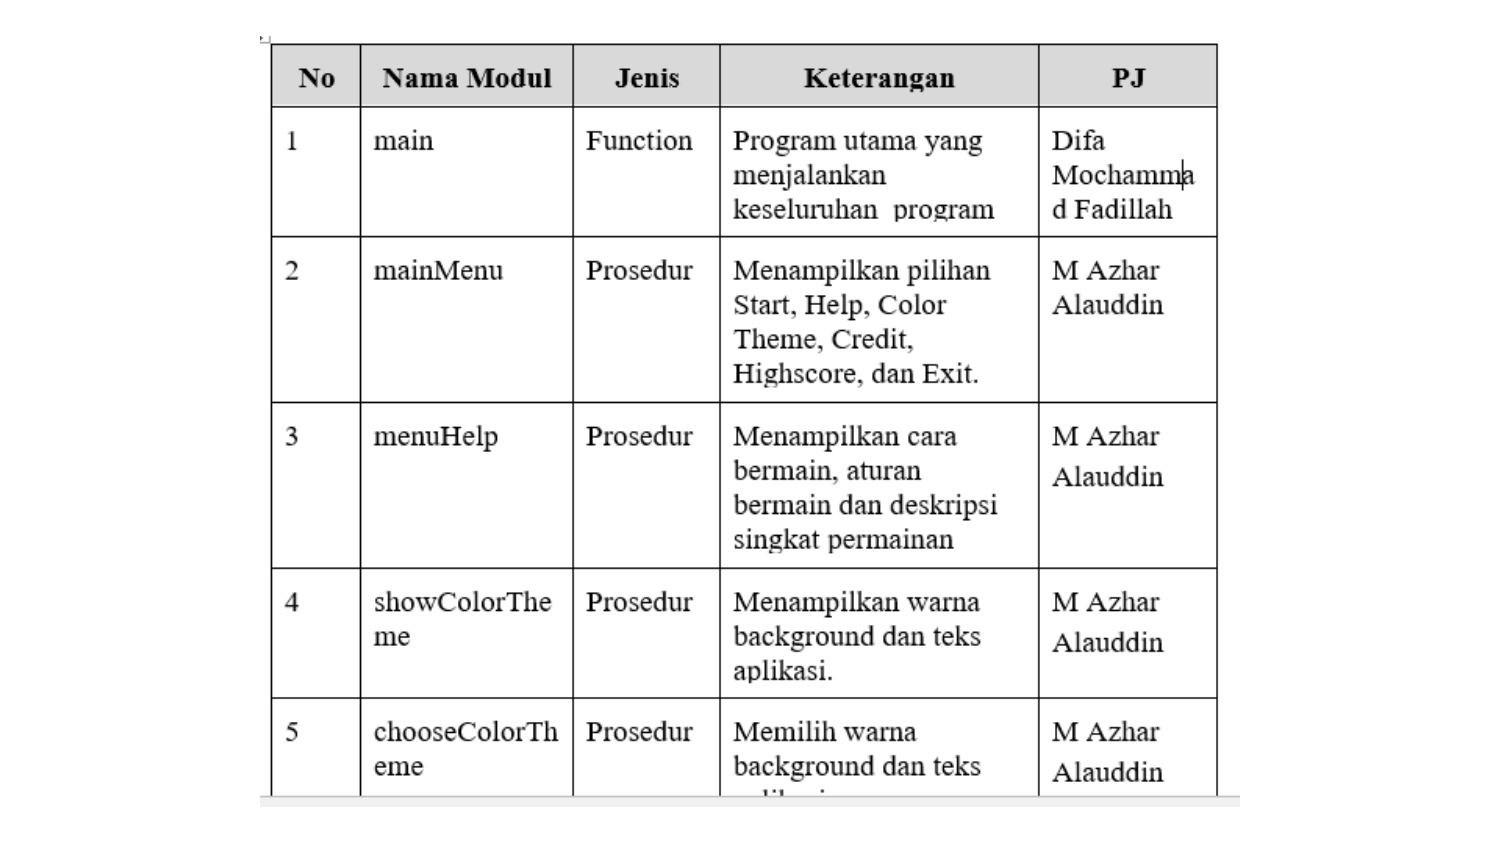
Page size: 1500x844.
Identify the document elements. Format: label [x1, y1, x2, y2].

picture [259, 36, 1241, 808]
